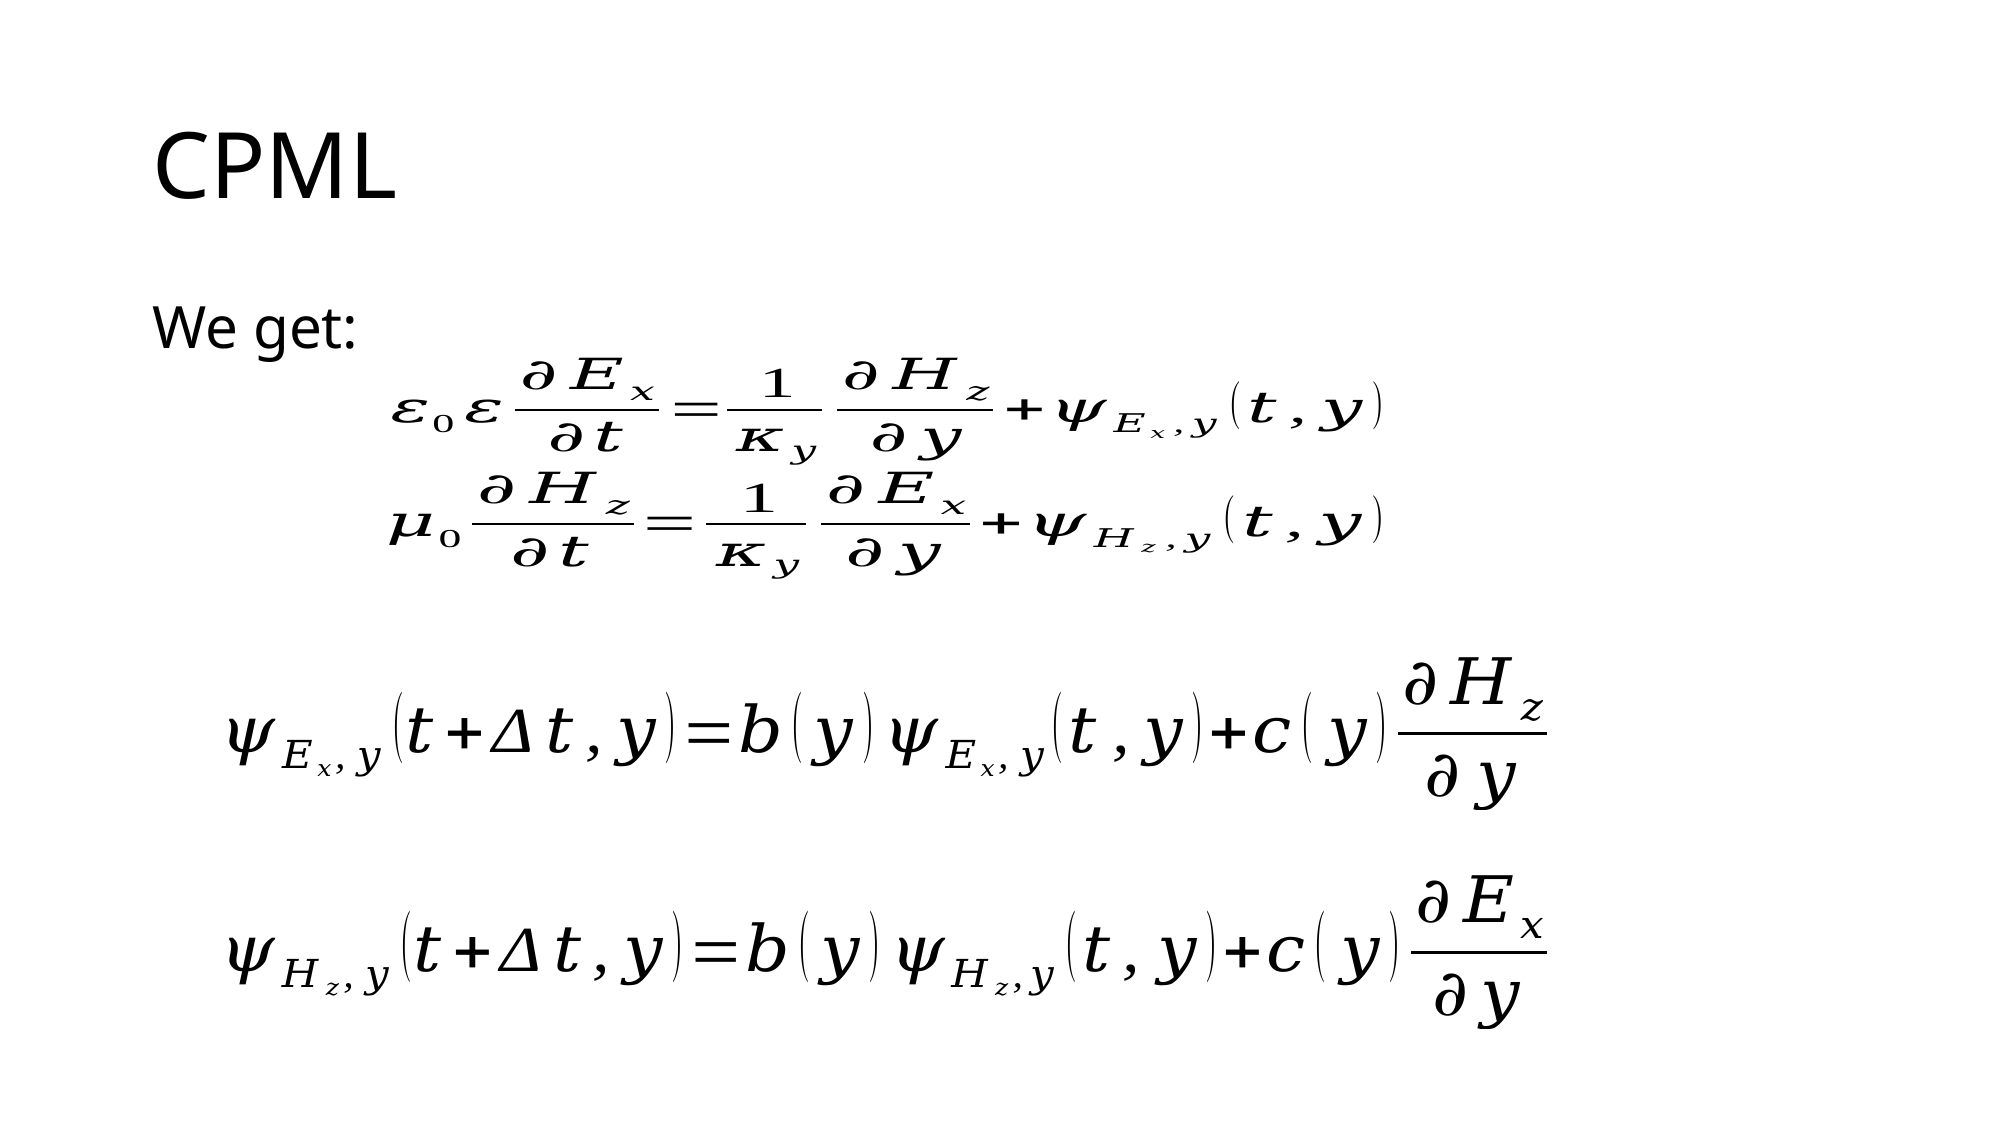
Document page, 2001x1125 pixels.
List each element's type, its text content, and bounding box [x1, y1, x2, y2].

title CPML [137, 59, 1863, 278]
